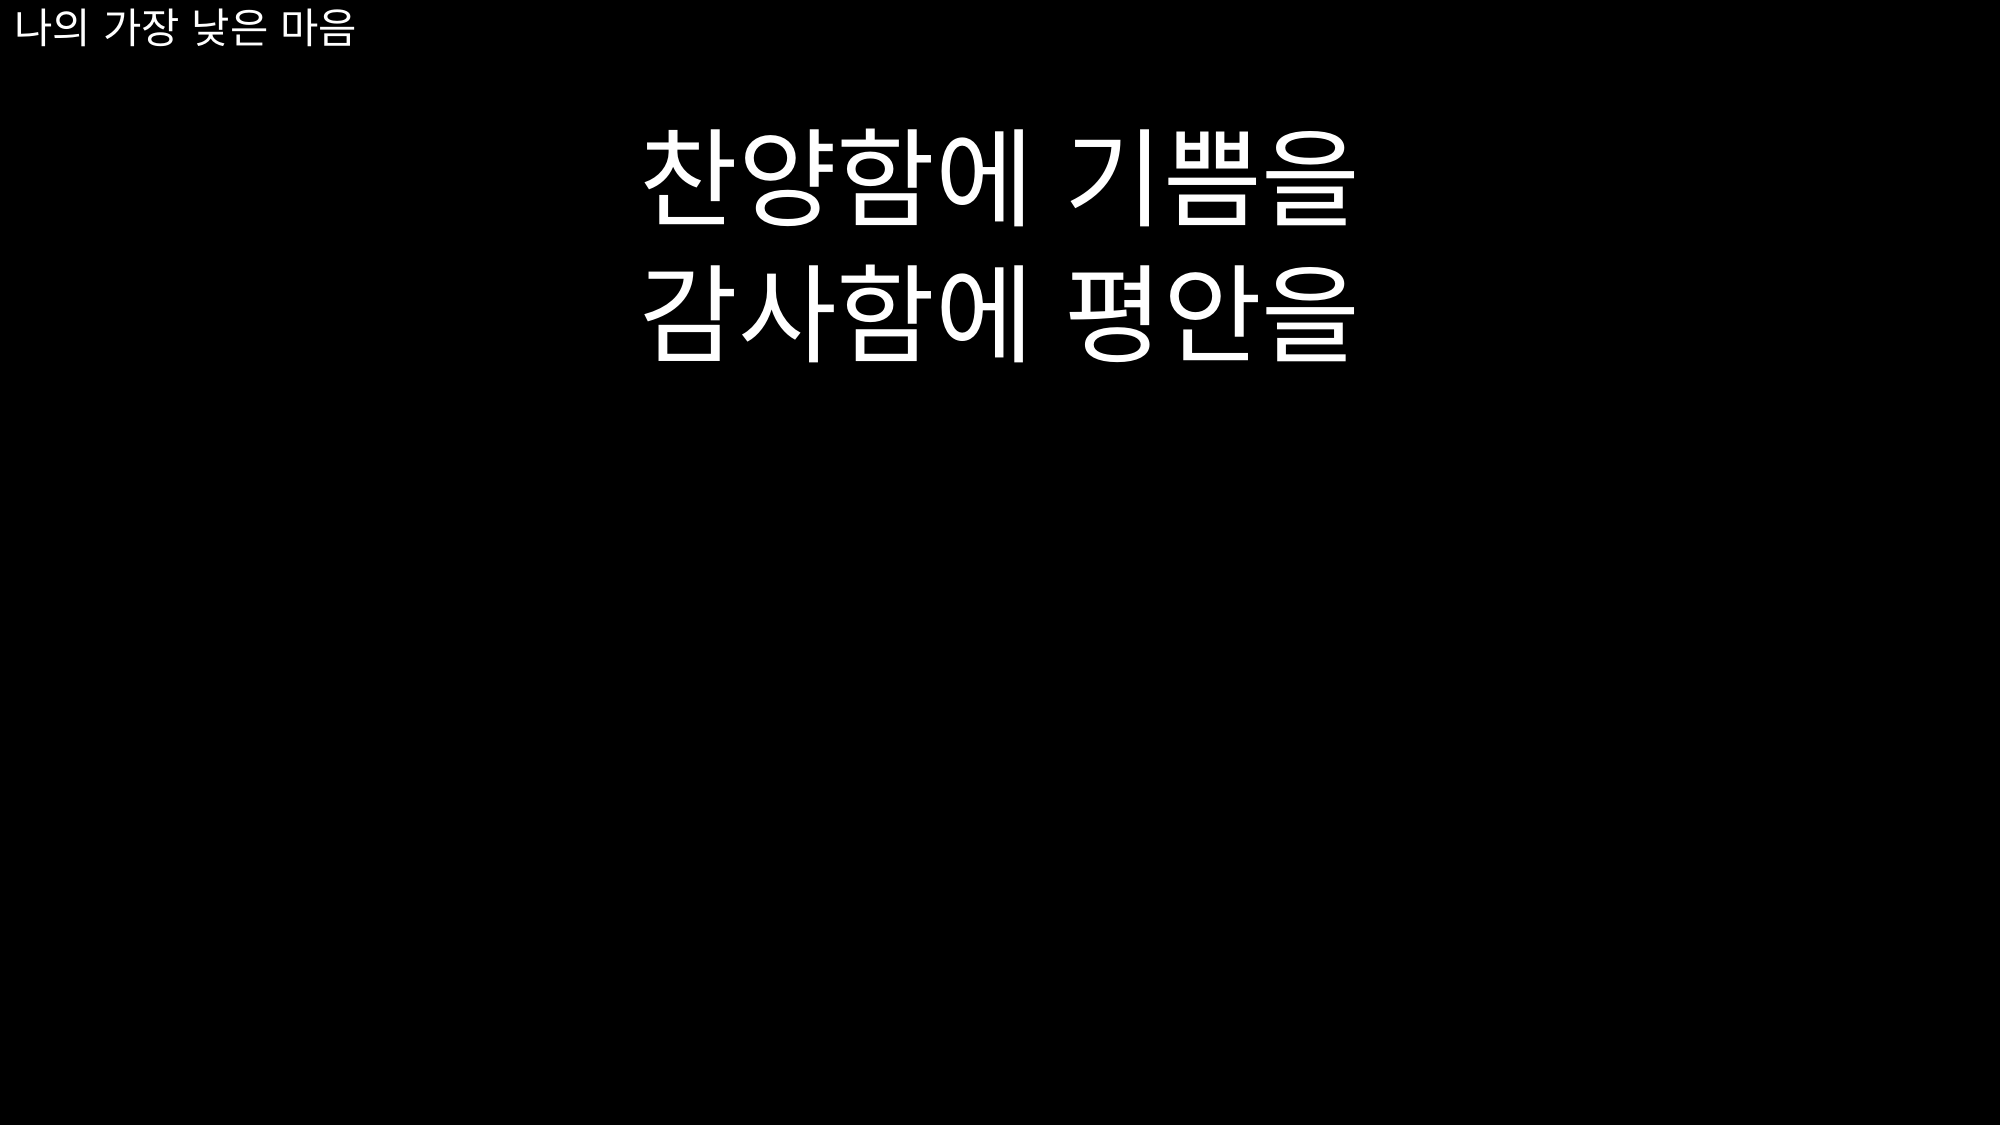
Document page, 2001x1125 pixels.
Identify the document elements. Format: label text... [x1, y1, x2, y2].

subtitle 찬양함에 기쁨을 감사함에 평안을 [0, 0, 2000, 777]
